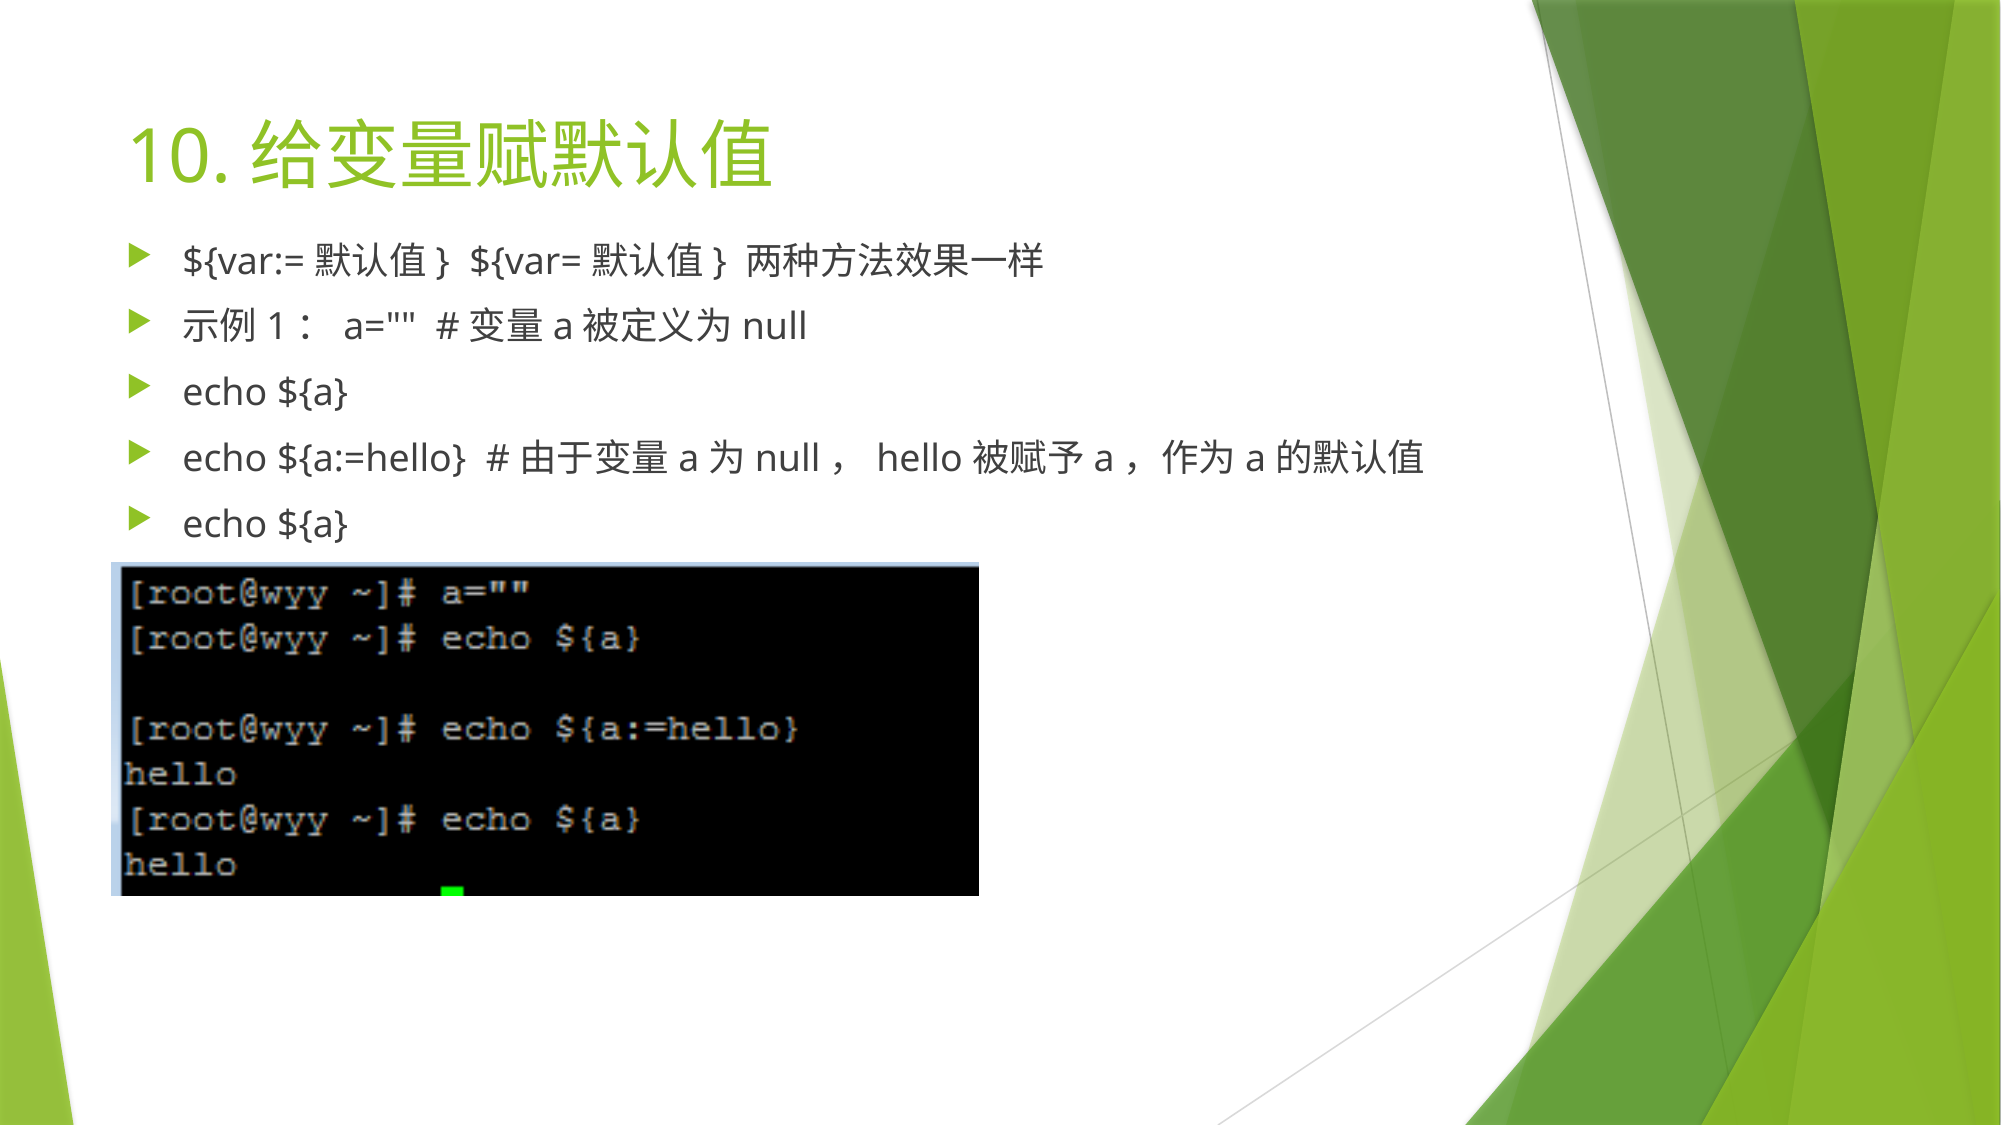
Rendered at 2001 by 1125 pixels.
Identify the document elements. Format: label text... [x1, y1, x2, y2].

picture [110, 561, 979, 897]
list ${var:=默认值} ${var=默认值} 两种方法效果一样 示例1：a="" #变量a被定义为null echo ${a} echo ${a:=hello} #由于变量a为null，hello被赋予a，作为a的默认值 echo ${a} [111, 229, 1522, 866]
title 10.给变量赋默认值 [111, 99, 1522, 229]
